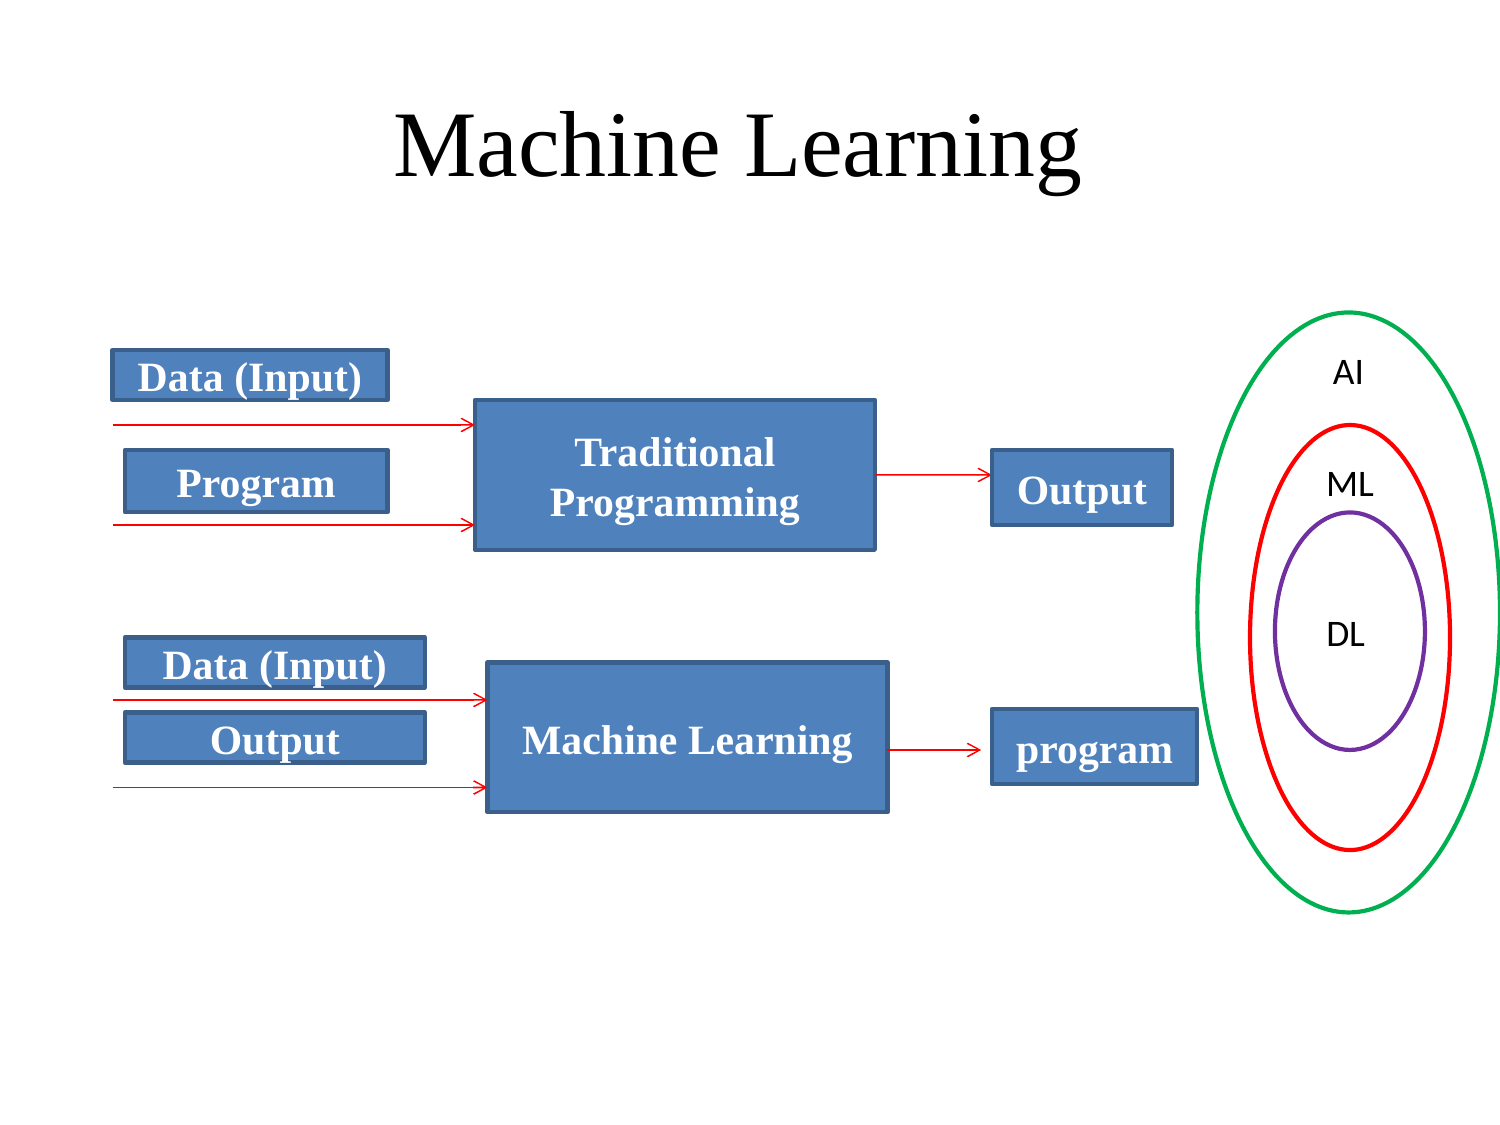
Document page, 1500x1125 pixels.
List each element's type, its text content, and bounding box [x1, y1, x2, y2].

text_box Traditional Programming [473, 398, 877, 552]
text_box AI [1303, 343, 1394, 397]
text_box [1247, 422, 1453, 853]
text_box DL [1304, 604, 1396, 658]
title Machine Learning [75, 45, 1425, 233]
text_box [1272, 510, 1428, 753]
text_box Data (Input) [123, 635, 427, 690]
text_box [1195, 310, 1500, 915]
text_box Output [990, 448, 1174, 527]
text_box Data (Input) [110, 348, 390, 402]
text_box ML [1304, 454, 1396, 508]
text_box program [990, 707, 1199, 786]
text_box Machine Learning [485, 660, 890, 814]
text_box Program [123, 448, 390, 514]
text_box Output [123, 710, 427, 765]
